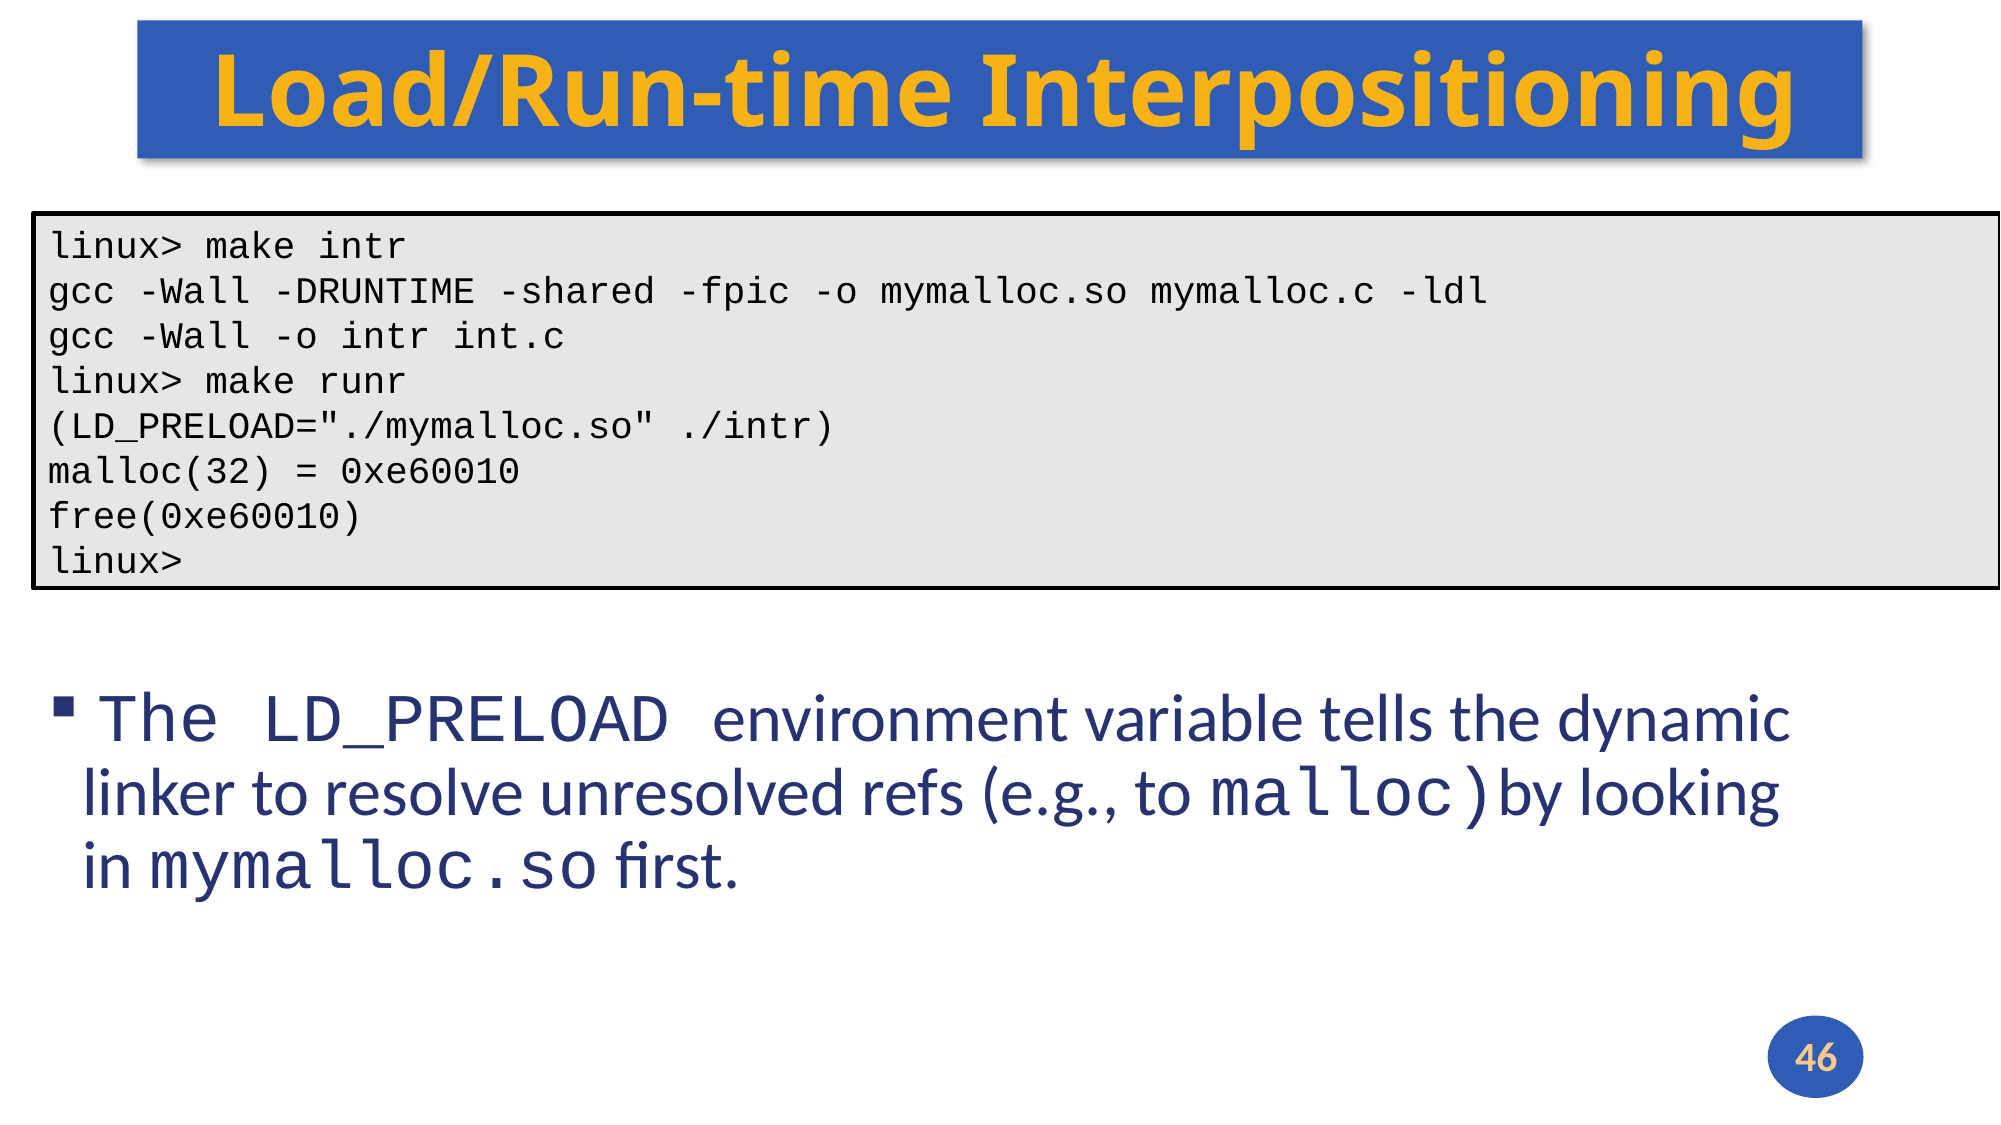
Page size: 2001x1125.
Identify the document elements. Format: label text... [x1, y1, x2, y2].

text_box linux> make intr gcc -Wall -DRUNTIME -shared -fpic -o mymalloc.so mymalloc.c -ldl gcc -Wall -o intr int.c linux> make runr (LD_PRELOAD="./mymalloc.so" ./intr) malloc(32) = 0xe60010 free(0xe60010) linux> [33, 213, 2000, 589]
list The LD_PRELOAD environment variable tells the dynamic linker to resolve unresolved refs (e.g., to malloc)by looking in mymalloc.so first. [33, 675, 1850, 913]
title Load/Run-time Interpositioning [137, 17, 1863, 156]
slide_number 46 [1767, 1015, 1866, 1095]
